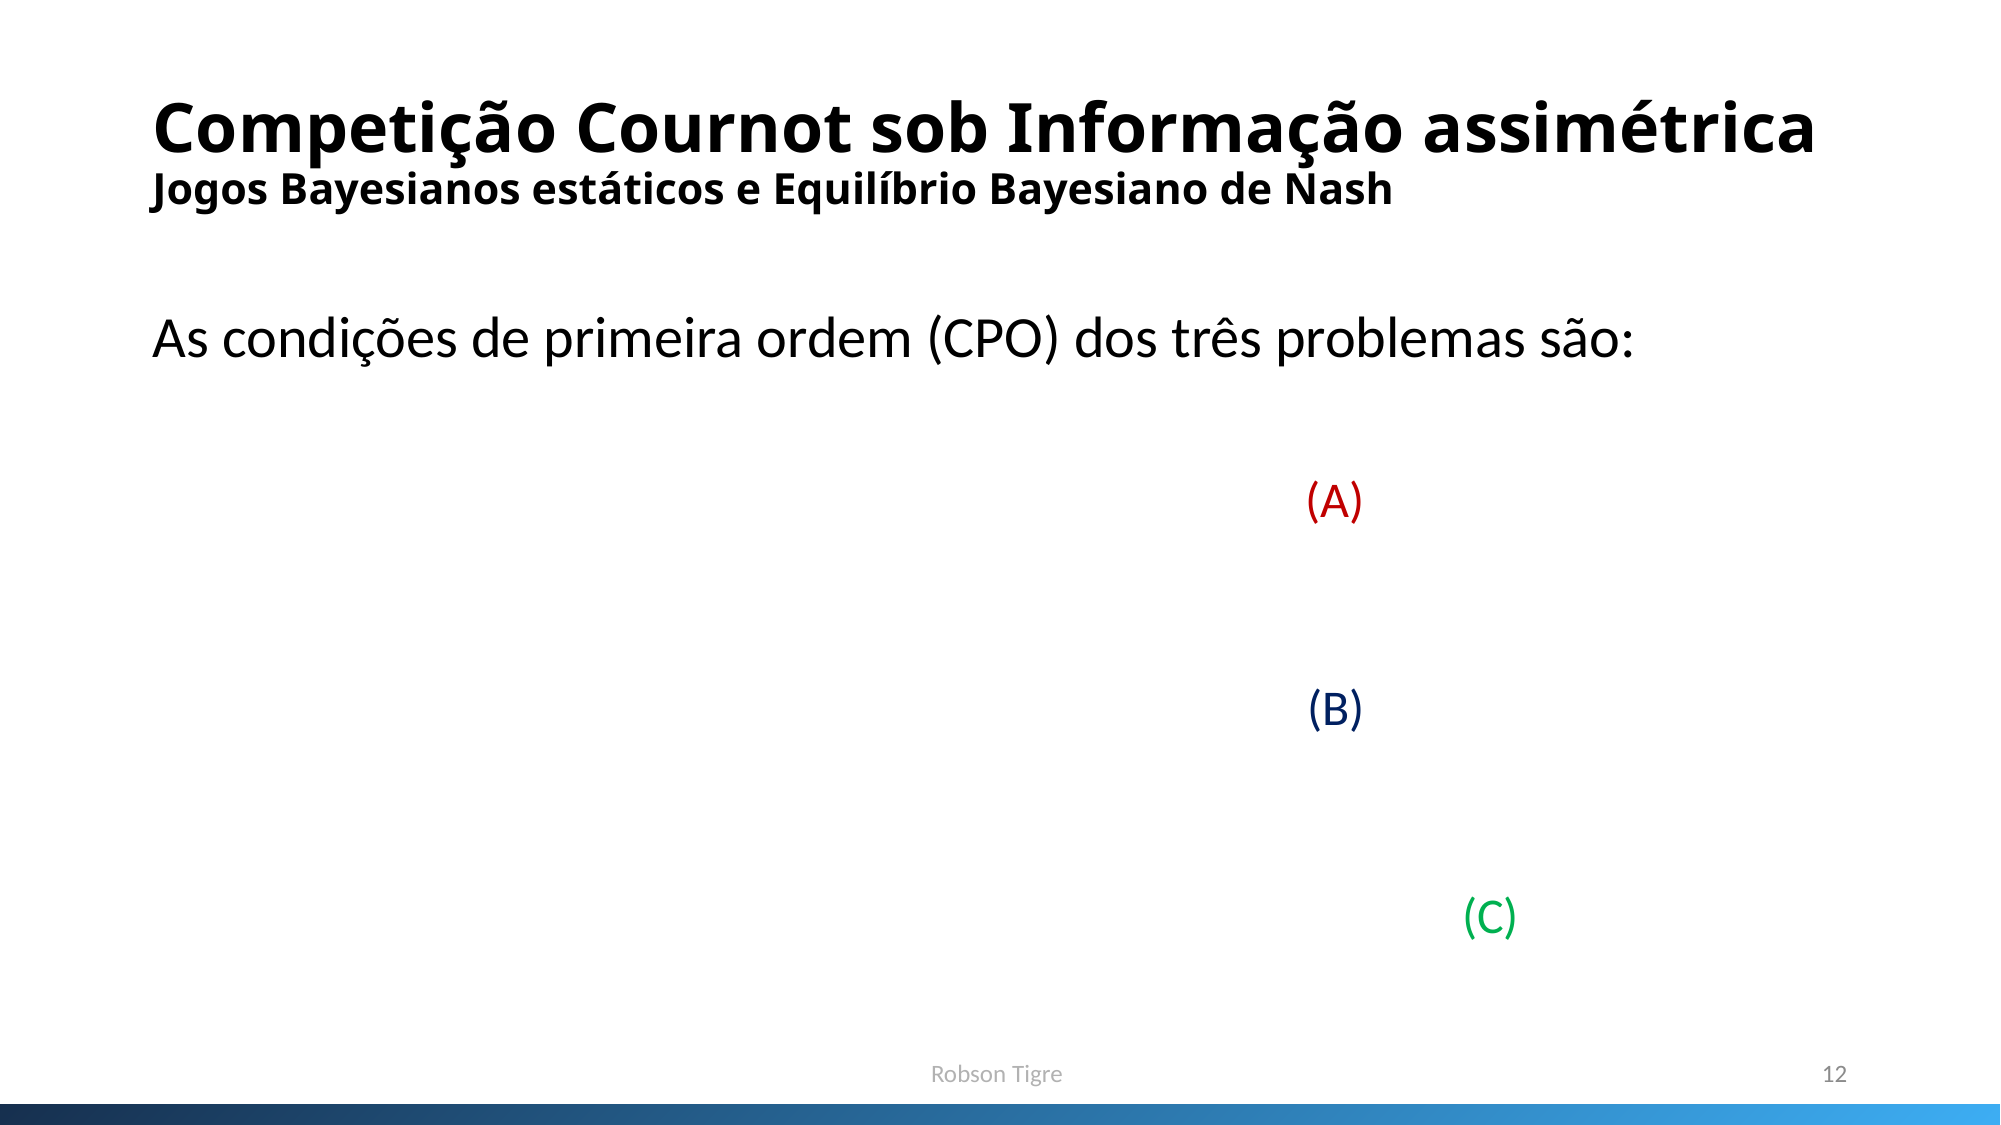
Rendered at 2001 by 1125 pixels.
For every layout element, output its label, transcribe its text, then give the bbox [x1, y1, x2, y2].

slide_number 12 [1412, 1042, 1863, 1103]
text_box (A) [1290, 460, 1381, 536]
title Competição Cournot sob Informação assimétrica Jogos Bayesianos estáticos e Equilíbrio Bayesiano de Nash [137, 52, 1863, 255]
text_box (C) [1447, 876, 1537, 951]
text_box (B) [1292, 667, 1383, 743]
footer Robson Tigre [662, 1042, 1338, 1103]
